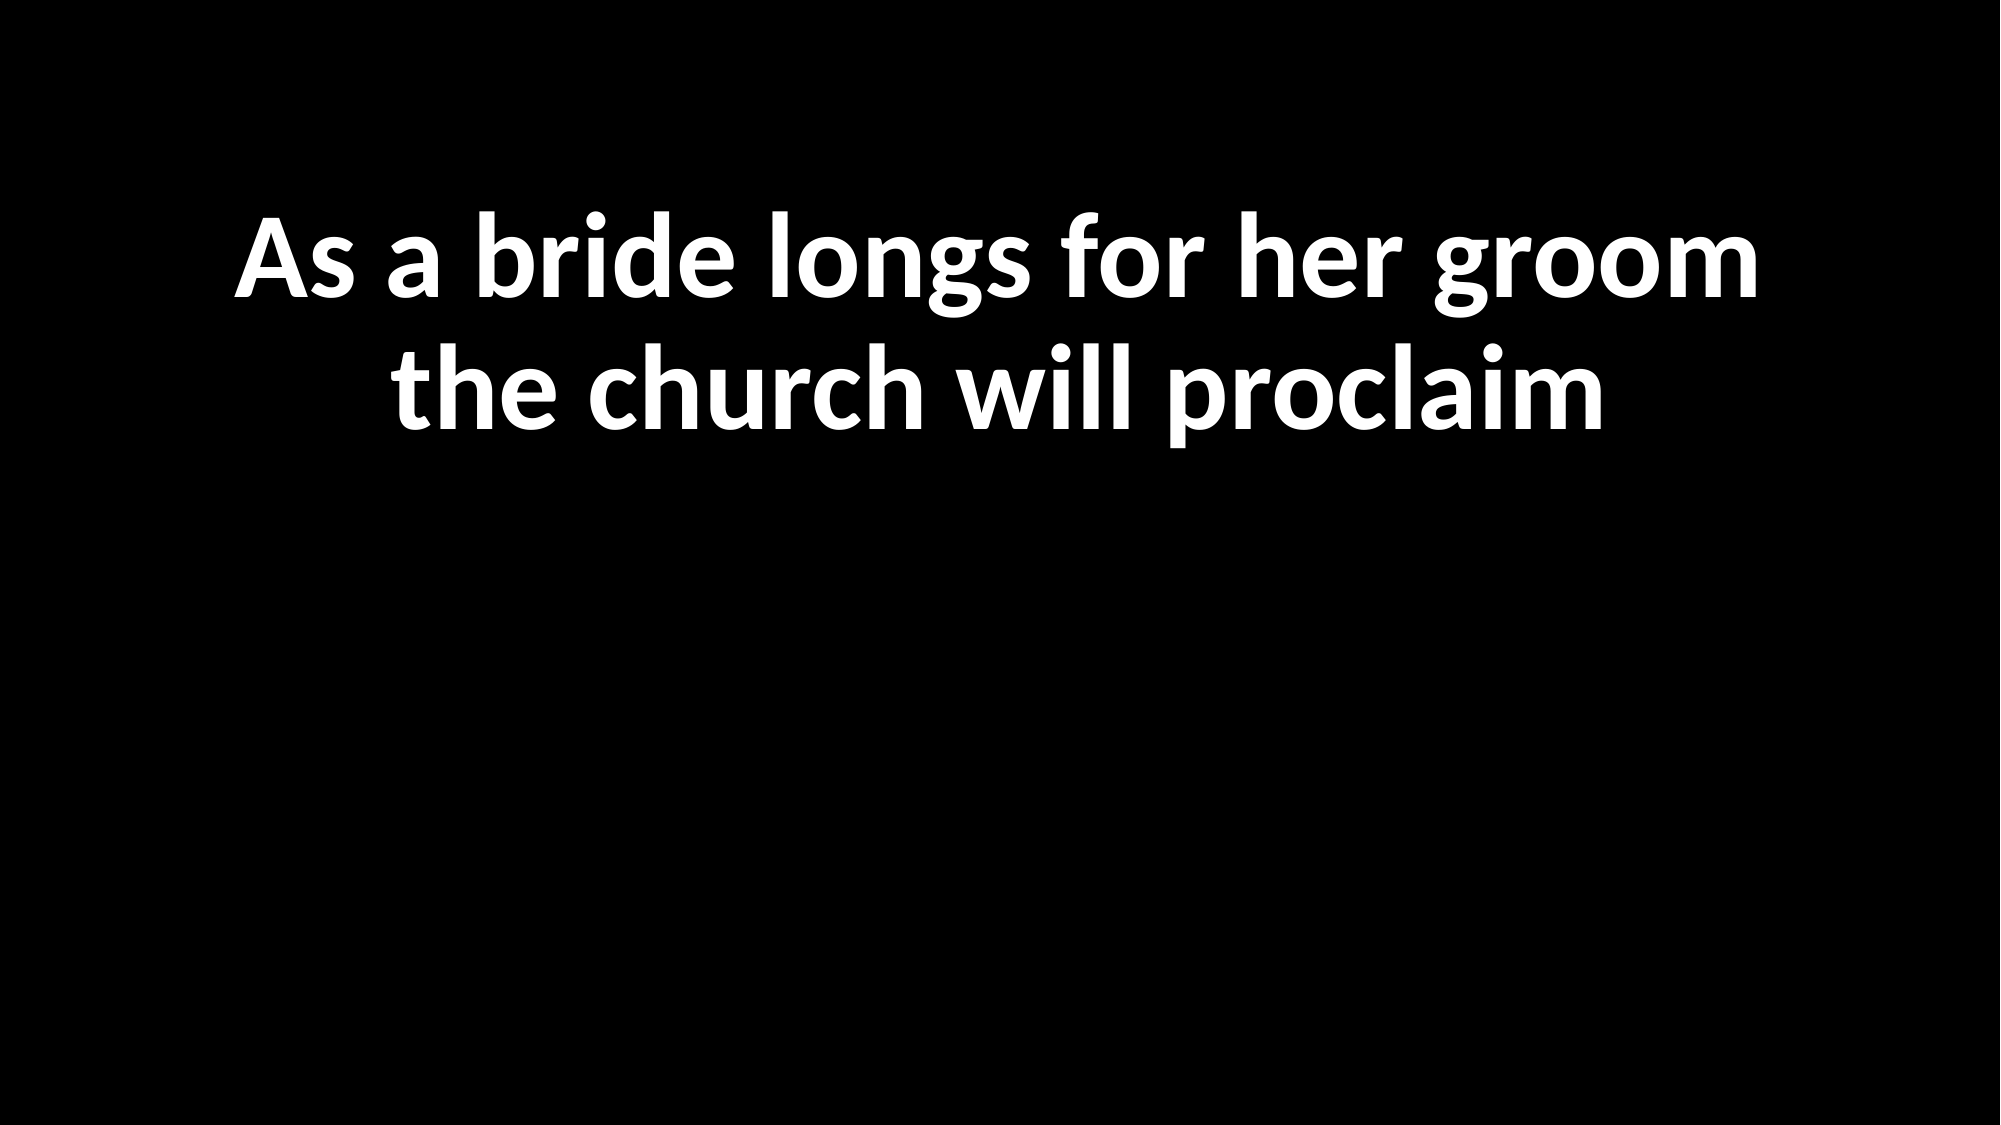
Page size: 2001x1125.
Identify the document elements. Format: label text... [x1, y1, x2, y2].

list As a bride longs for her groom the church will proclaim [0, 109, 2000, 464]
